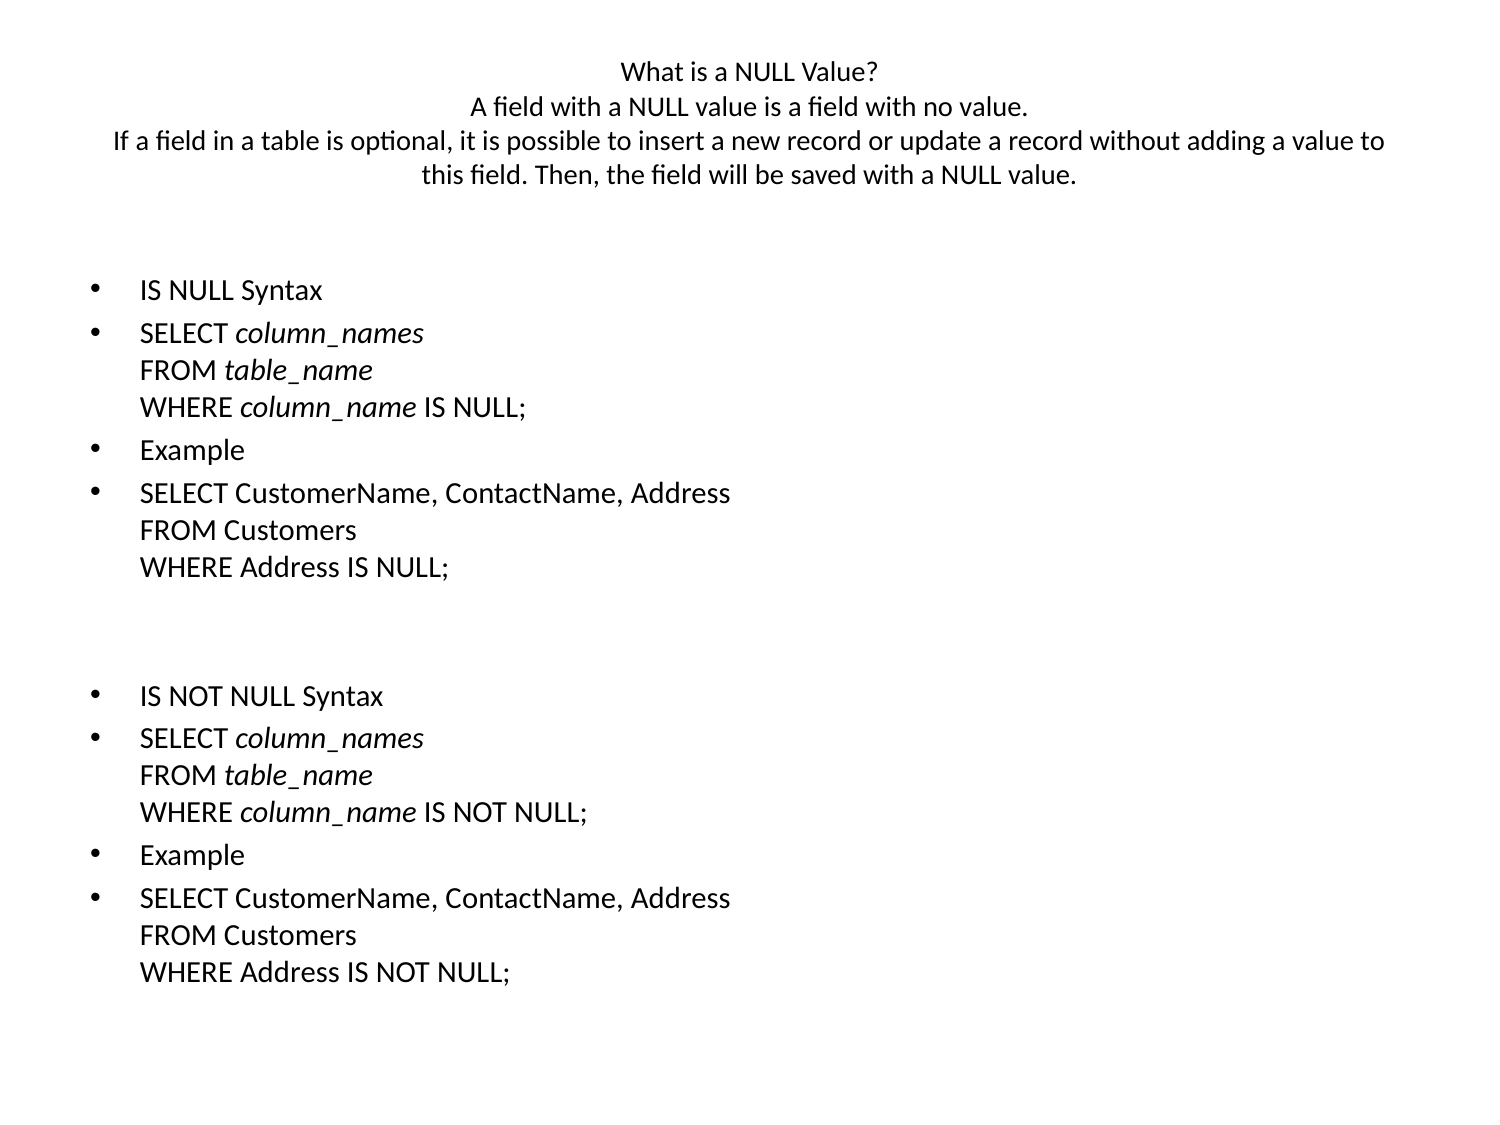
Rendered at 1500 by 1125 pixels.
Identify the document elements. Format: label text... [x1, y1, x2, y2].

title What is a NULL Value? A field with a NULL value is a field with no value. If a field in a table is optional, it is possible to insert a new record or update a record without adding a value to this field. Then, the field will be saved with a NULL value. [75, 45, 1425, 233]
list IS NULL Syntax SELECT column_names FROM table_name WHERE column_name IS NULL; Example SELECT CustomerName, ContactName, Address FROM Customers WHERE Address IS NULL; IS NOT NULL Syntax SELECT column_names FROM table_name WHERE column_name IS NOT NULL; Example SELECT CustomerName, ContactName, Address FROM Customers WHERE Address IS NOT NULL; [75, 262, 1425, 1005]
